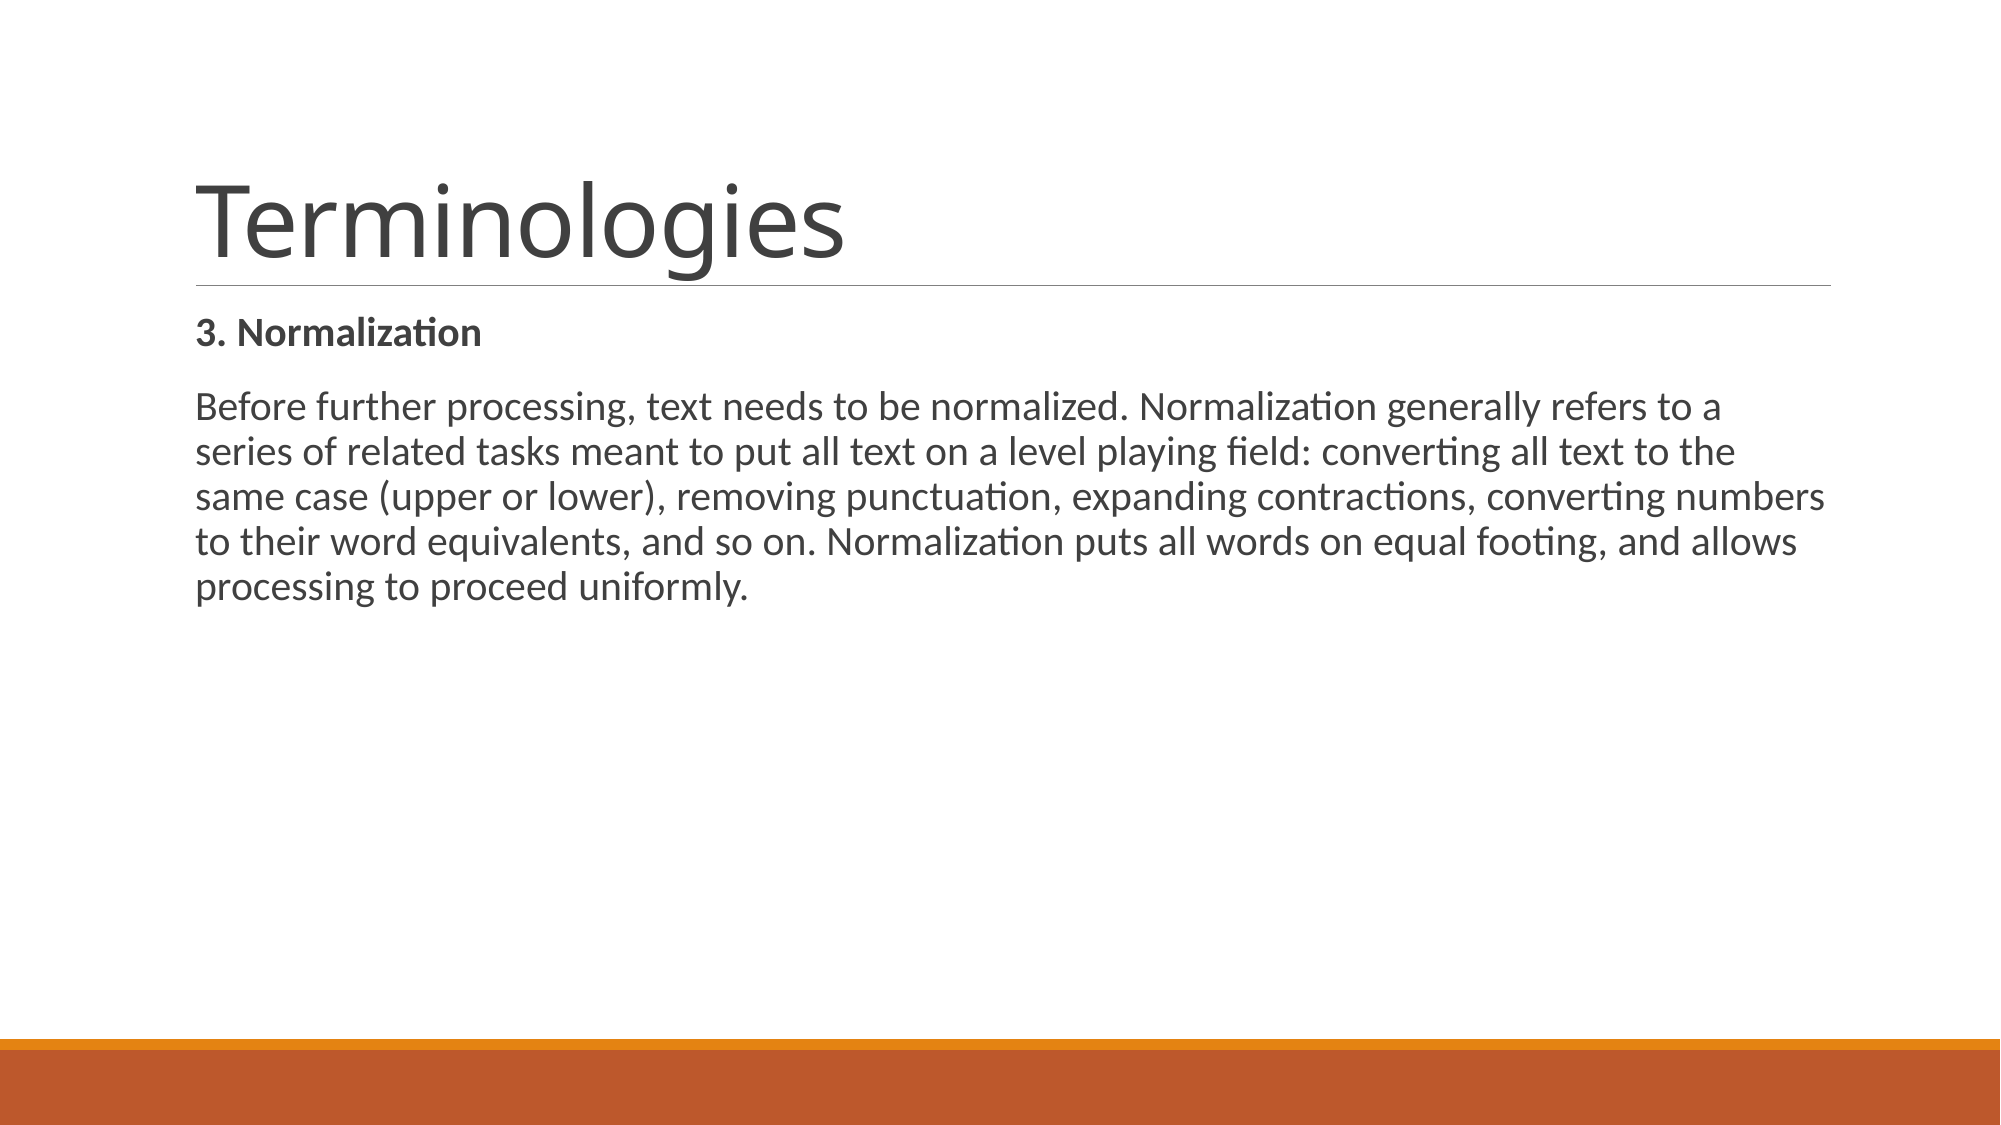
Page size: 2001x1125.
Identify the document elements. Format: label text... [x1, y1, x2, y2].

title Terminologies [180, 47, 1830, 285]
list 3. Normalization Before further processing, text needs to be normalized. Normalization generally refers to a series of related tasks meant to put all text on a level playing field: converting all text to the same case (upper or lower), removing punctuation, expanding contractions, converting numbers to their word equivalents, and so on. Normalization puts all words on equal footing, and allows processing to proceed uniformly. [180, 302, 1830, 963]
